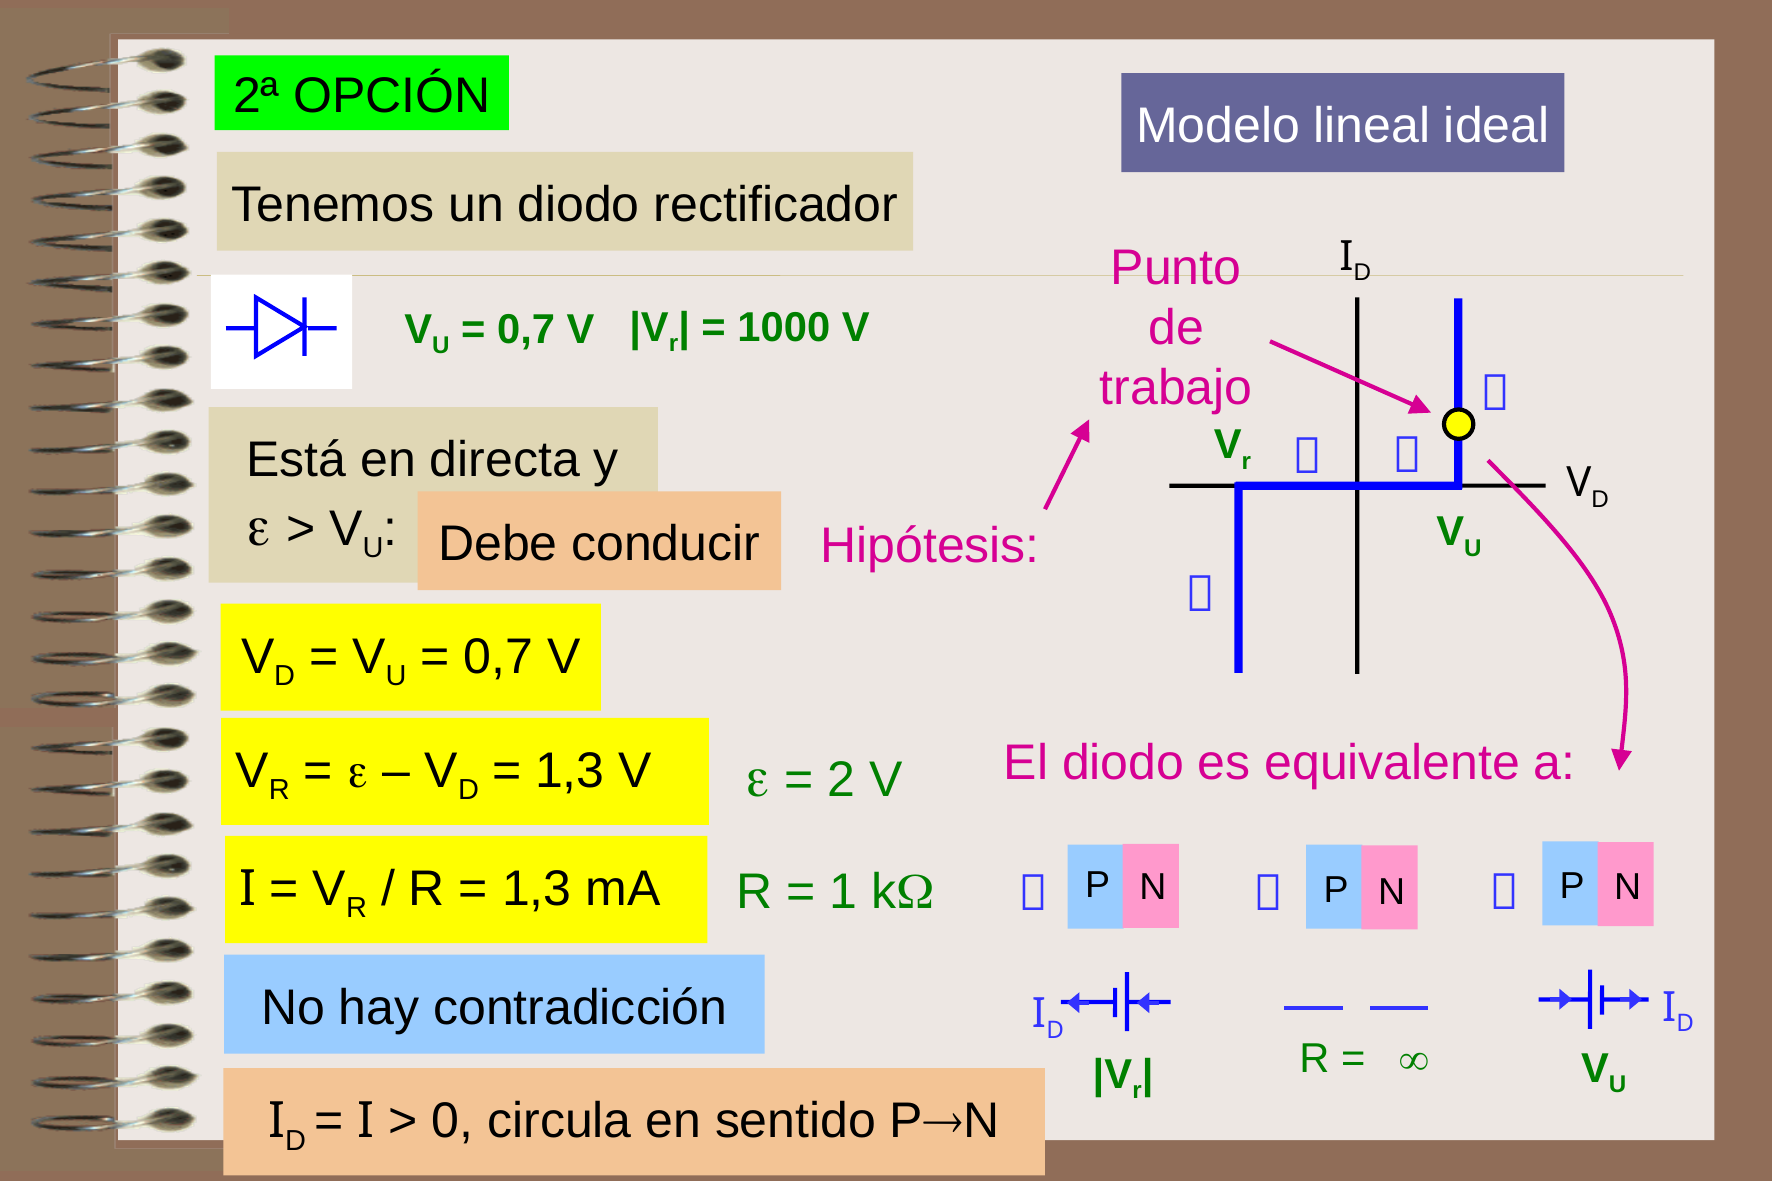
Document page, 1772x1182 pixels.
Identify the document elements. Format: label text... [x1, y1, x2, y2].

text_box No hay contradicción [224, 954, 765, 1054]
text_box Debe conducir [417, 491, 782, 591]
picture [0, 8, 229, 708]
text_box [995, 840, 1182, 1118]
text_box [1044, 214, 1288, 510]
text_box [224, 838, 952, 940]
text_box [210, 274, 353, 390]
text_box ID = I > 0, circula en sentido PN [223, 1068, 1045, 1176]
text_box Tenemos un diodo rectificador [216, 151, 914, 251]
text_box 2ª OPCIÓN [214, 55, 509, 131]
text_box [1581, 681, 1632, 771]
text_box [220, 718, 919, 829]
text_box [1466, 841, 1716, 1112]
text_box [1230, 844, 1439, 1101]
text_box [1168, 225, 1627, 674]
text_box Modelo lineal ideal [1121, 73, 1565, 173]
text_box VD = VU = 0,7 V [220, 603, 601, 711]
text_box Está en directa y  > VU: [208, 407, 658, 583]
text_box Hipótesis: [829, 492, 1032, 582]
text_box El diodo es equivalente a: [963, 710, 1617, 810]
picture [0, 727, 229, 1171]
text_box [435, 280, 831, 372]
